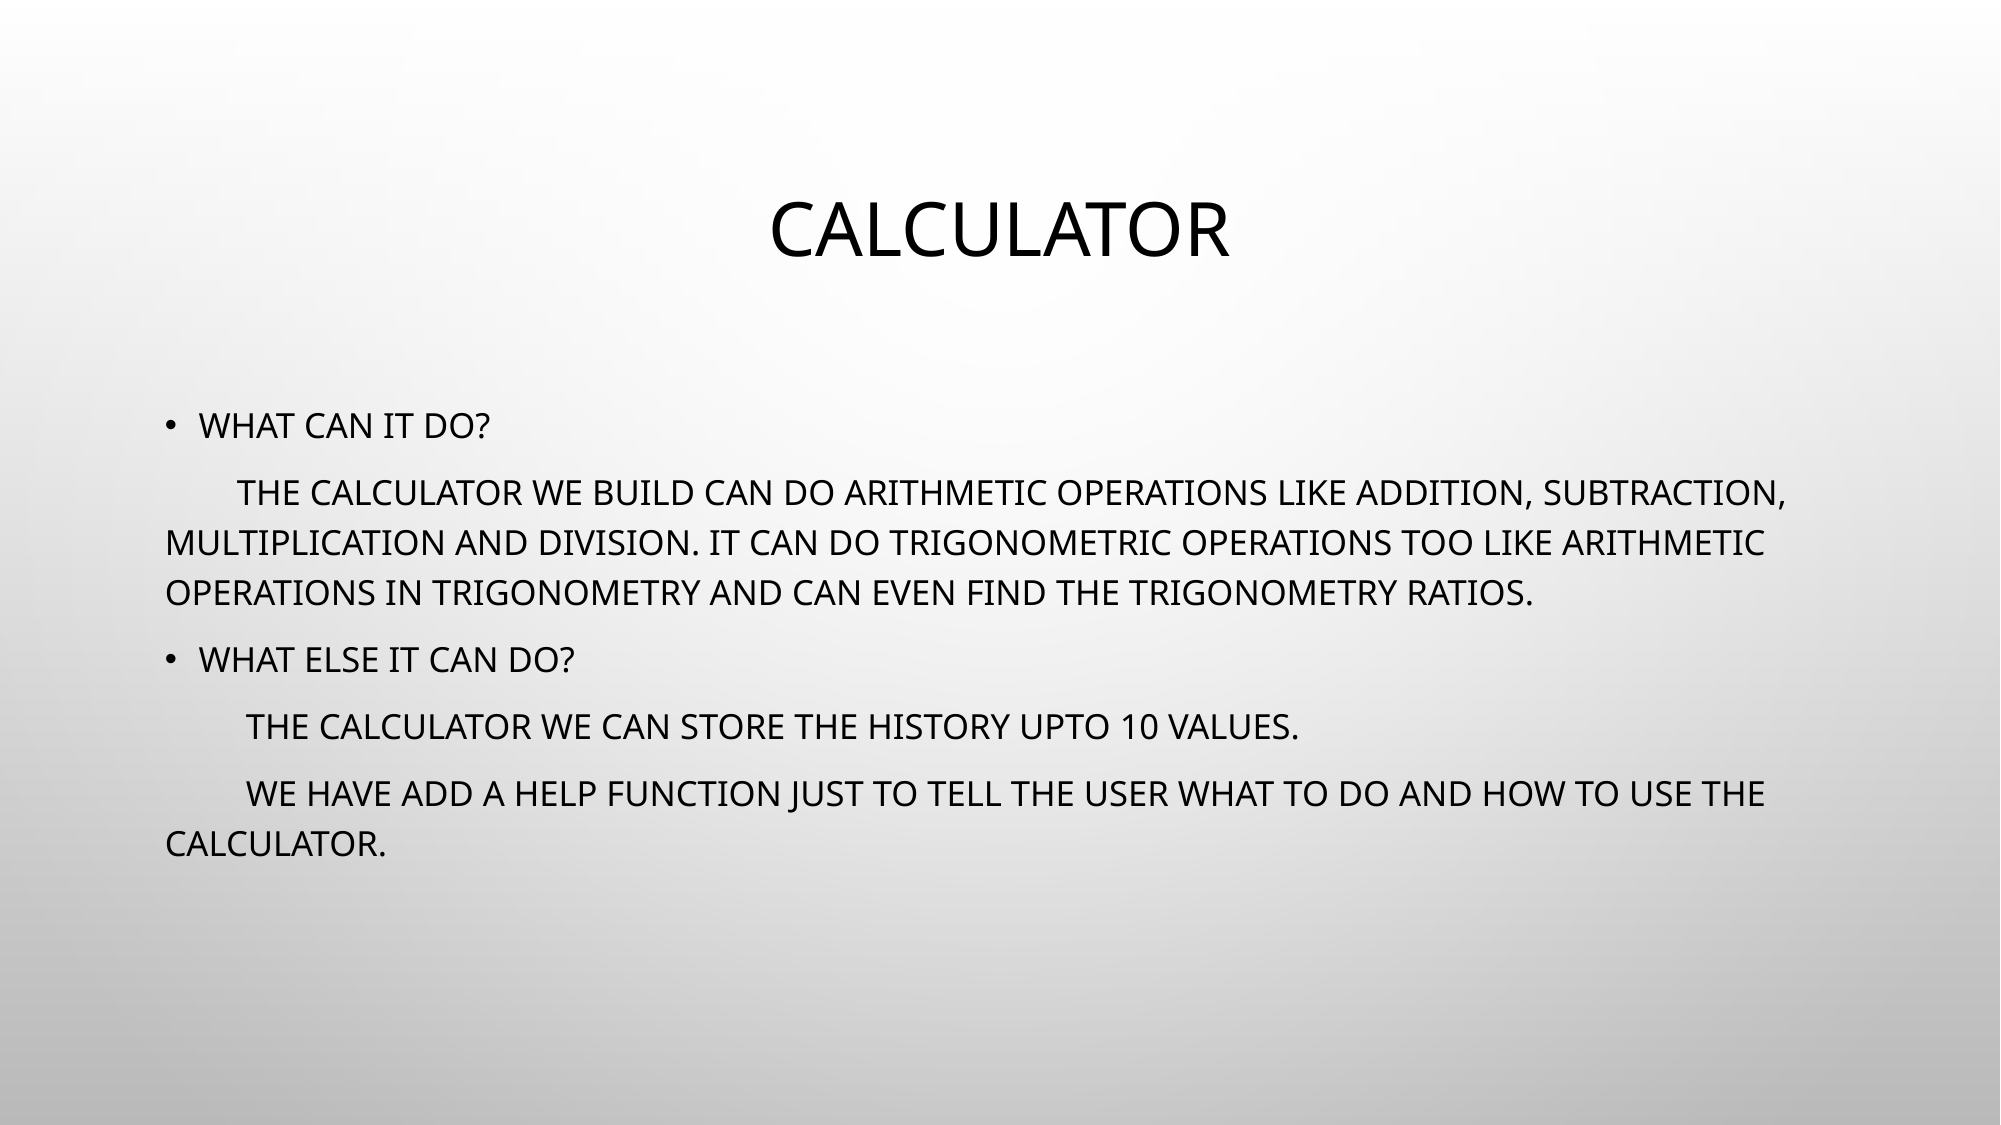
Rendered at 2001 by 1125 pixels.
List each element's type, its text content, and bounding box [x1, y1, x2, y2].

title Calculator [149, 101, 1851, 364]
picture [0, 0, 2000, 1125]
list What can it do? The calculator we build can do arithmetic operations like addition, subtraction, multiplication and division. It can do trigonometric operations too like arithmetic operations in trigonometry and can even find the trigonometry ratios. What else it can do? The calculator we can store the history upto 10 values. We have add a help function just to tell the user what to do and how to use the calculator. [149, 388, 1851, 950]
